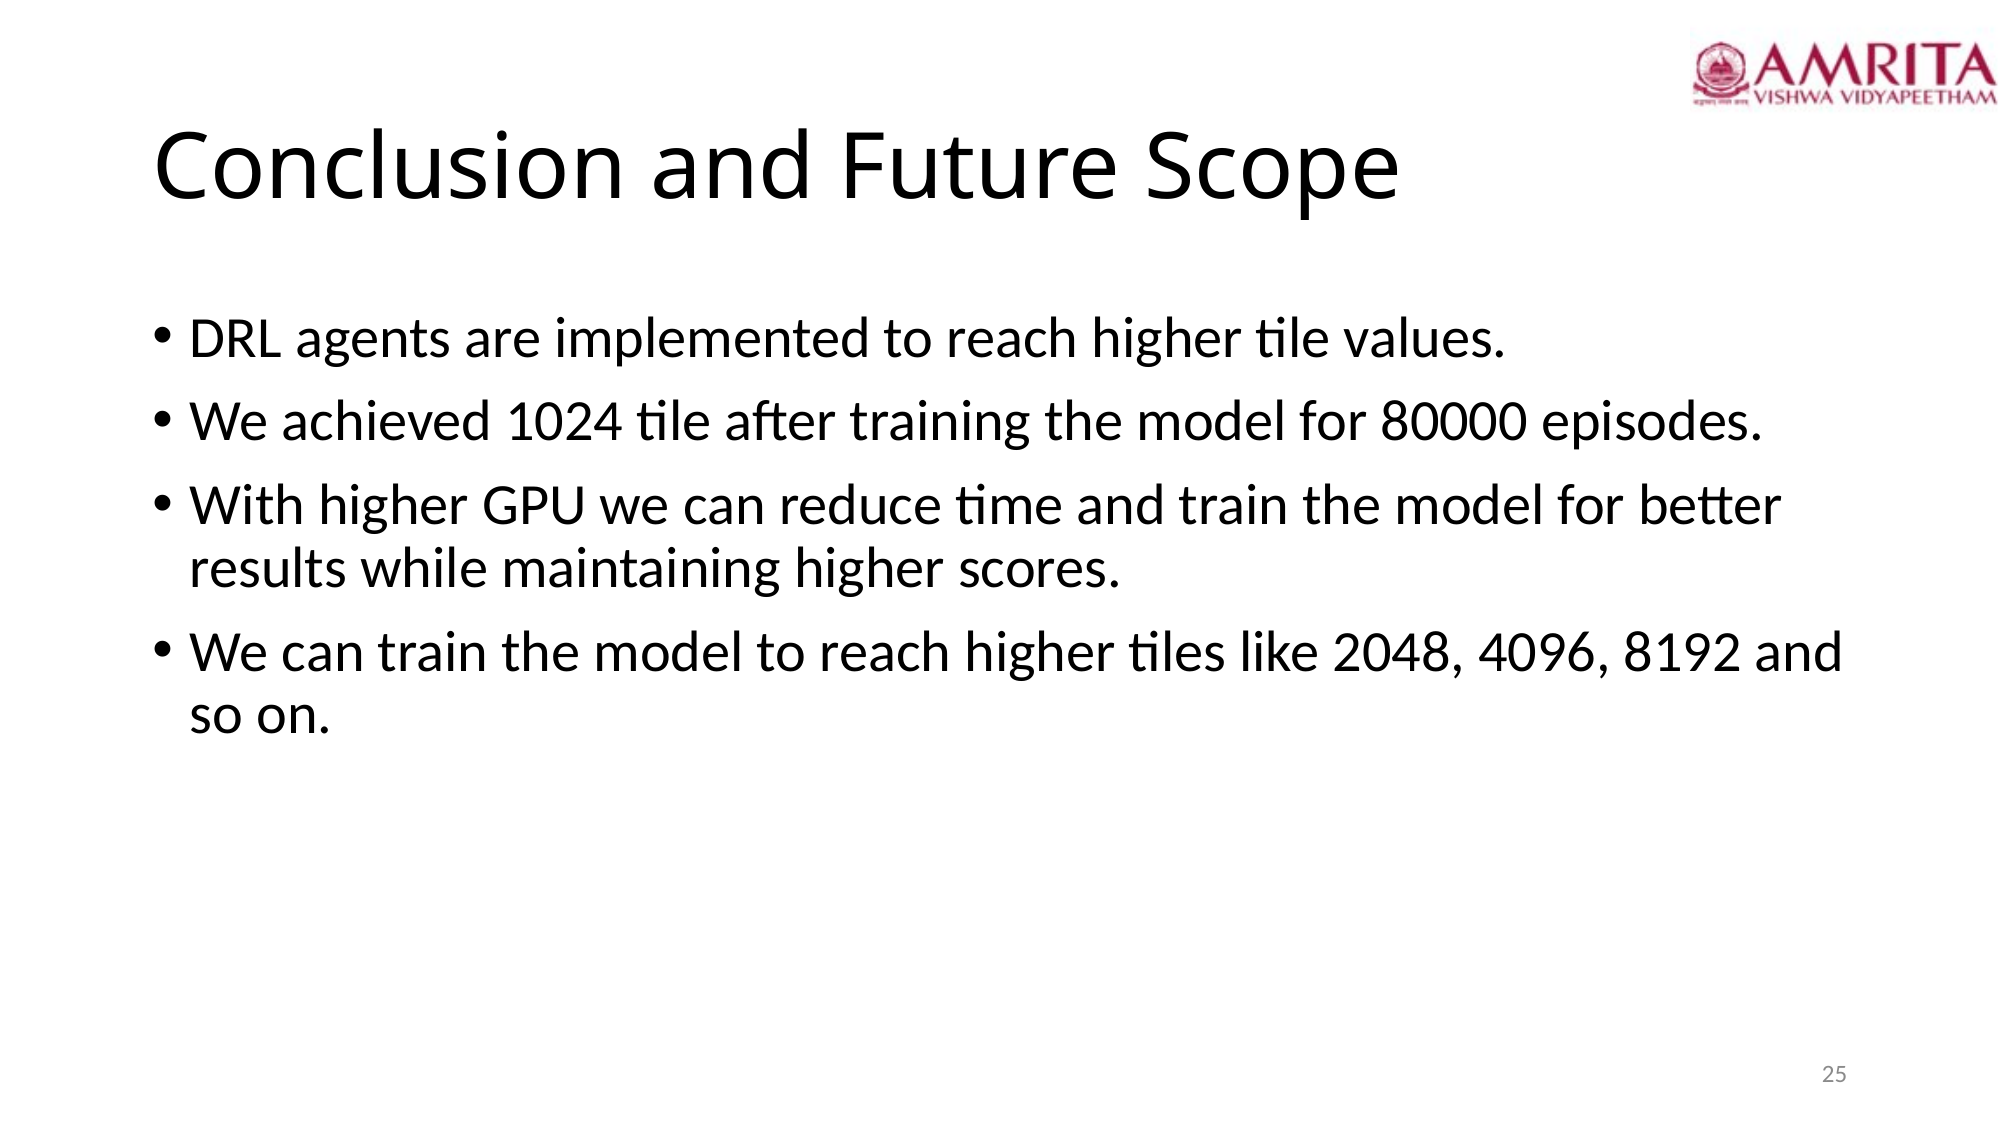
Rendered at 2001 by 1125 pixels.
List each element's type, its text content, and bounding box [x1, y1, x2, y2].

slide_number 25 [1412, 1042, 1863, 1103]
title Conclusion and Future Scope [137, 59, 1863, 278]
picture [1690, 0, 2000, 149]
list DRL agents are implemented to reach higher tile values. We achieved 1024 tile after training the model for 80000 episodes. With higher GPU we can reduce time and train the model for better results while maintaining higher scores. We can train the model to reach higher tiles like 2048, 4096, 8192 and so on. [137, 299, 1863, 1014]
